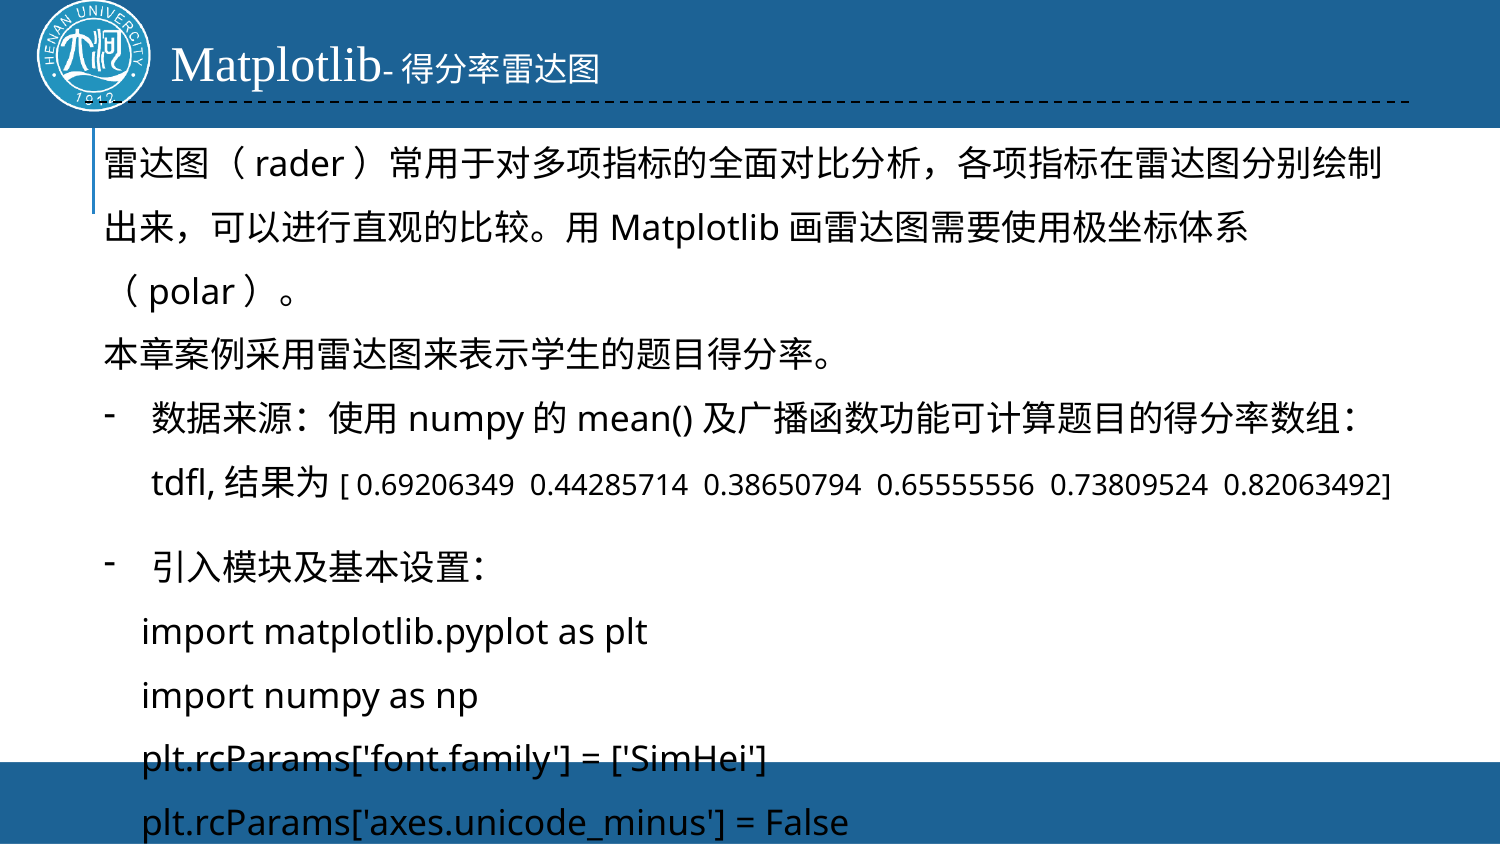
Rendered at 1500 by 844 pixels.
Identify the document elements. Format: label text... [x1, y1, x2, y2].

text_box 雷达图（rader）常用于对多项指标的全面对比分析，各项指标在雷达图分别绘制出来，可以进行直观的比较。用Matplotlib画雷达图需要使用极坐标体系（polar）。 本章案例采用雷达图来表示学生的题目得分率。 数据来源：使用numpy的mean()及广播函数功能可计算题目的得分率数组：tdfl,结果为[ 0.69206349 0.44285714 0.38650794 0.65555556 0.73809524 0.82063492] 引入模块及基本设置： import matplotlib.pyplot as plt import numpy as np plt.rcParams['font.family'] = ['SimHei'] plt.rcParams['axes.unicode_minus'] = False [104, 119, 1414, 843]
text_box Matplotlib-得分率雷达图 [155, 24, 616, 98]
